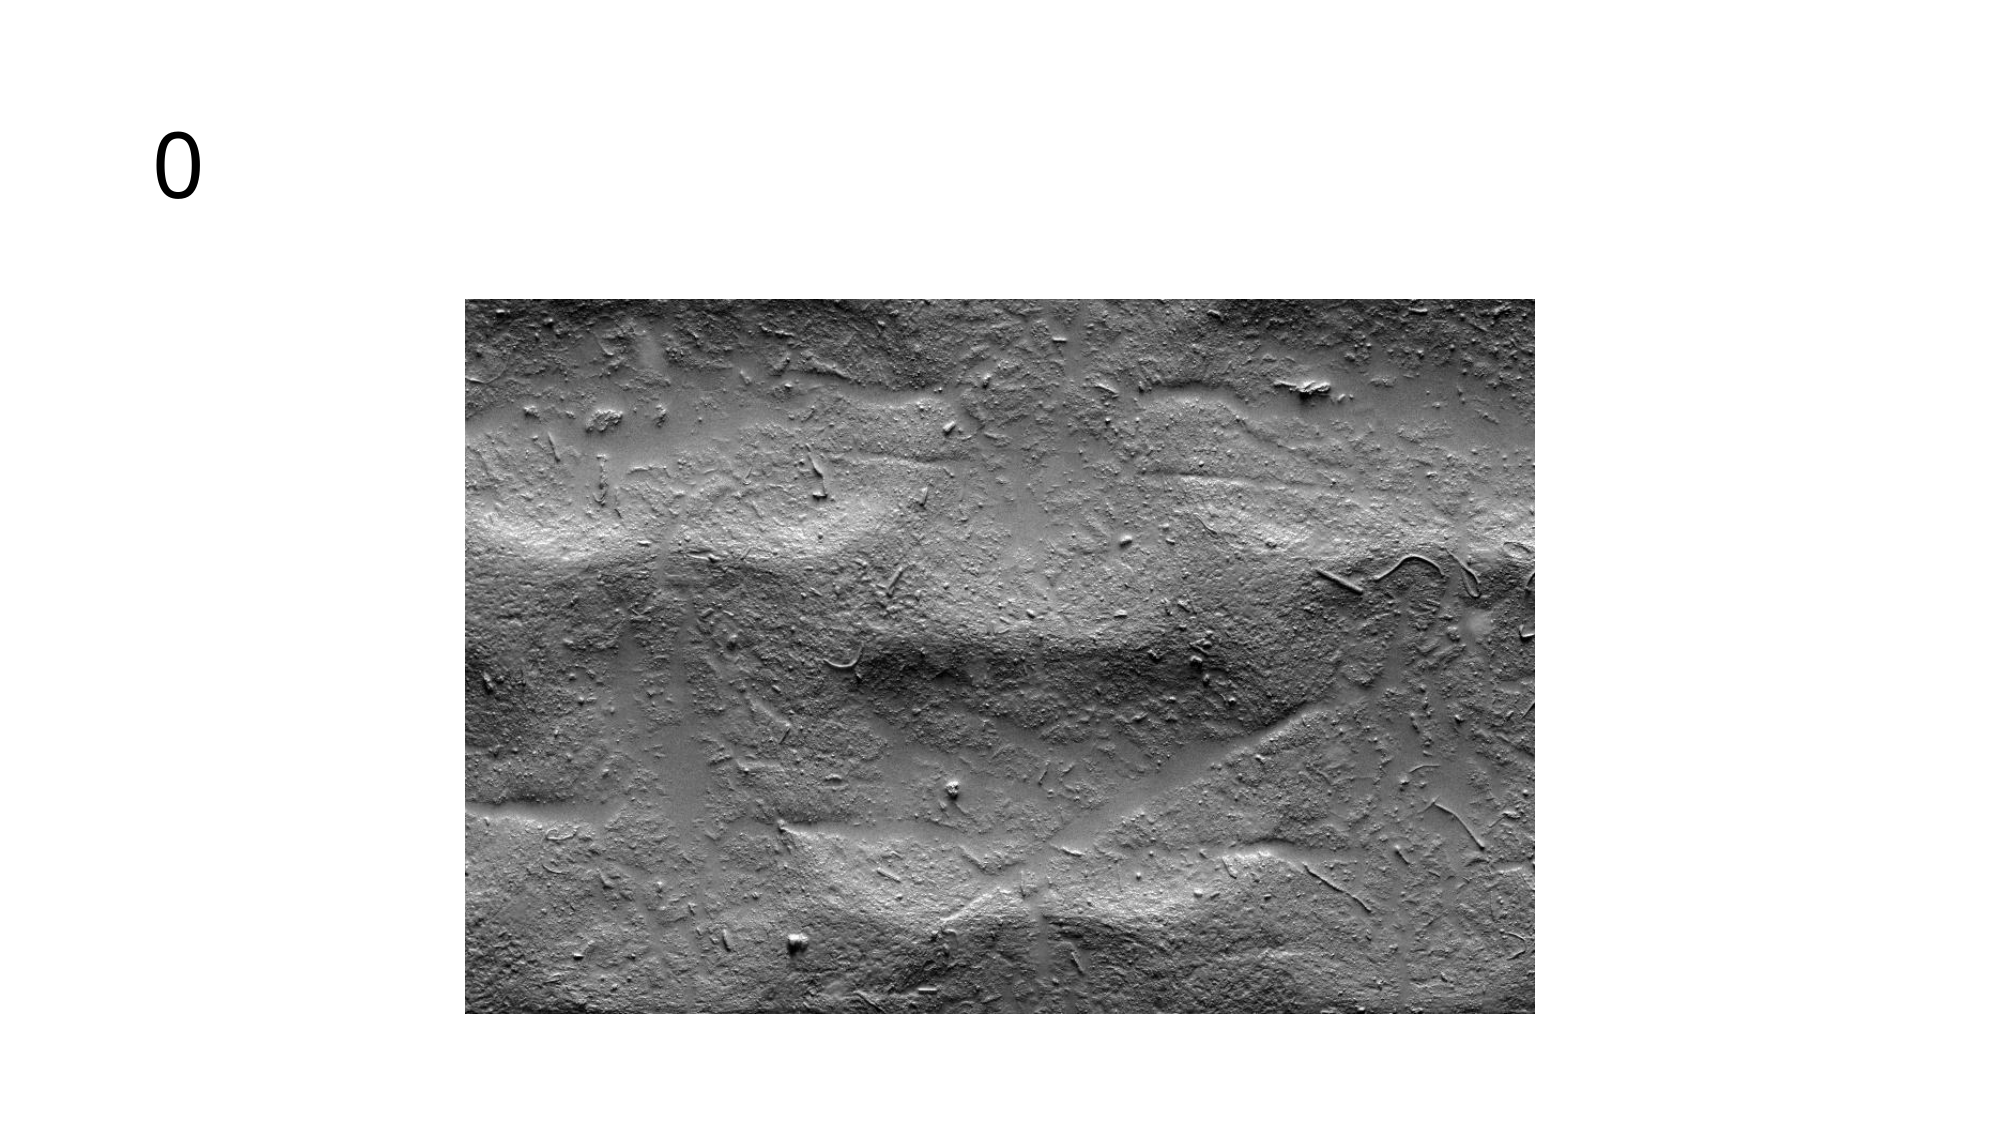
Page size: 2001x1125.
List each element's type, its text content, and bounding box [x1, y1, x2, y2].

title 0 [137, 59, 1863, 278]
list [465, 299, 1535, 1014]
